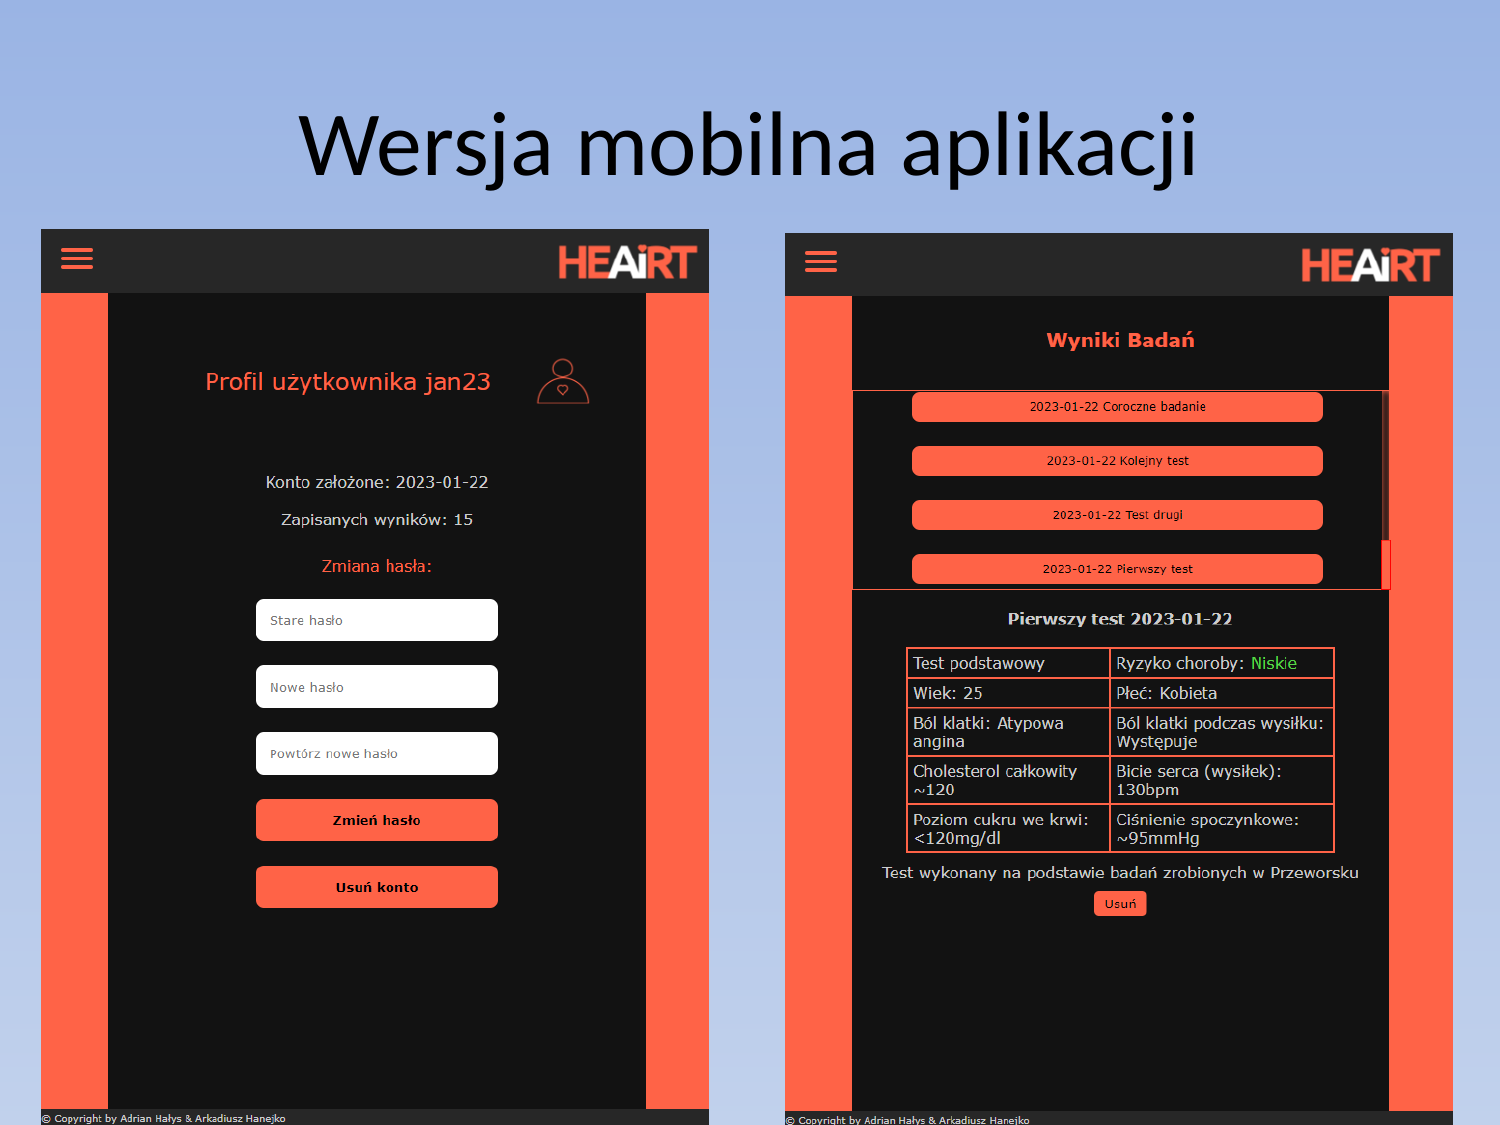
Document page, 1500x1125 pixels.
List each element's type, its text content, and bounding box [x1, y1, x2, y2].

picture [40, 229, 709, 1125]
picture [785, 233, 1454, 1125]
title Wersja mobilna aplikacji [75, 45, 1425, 233]
